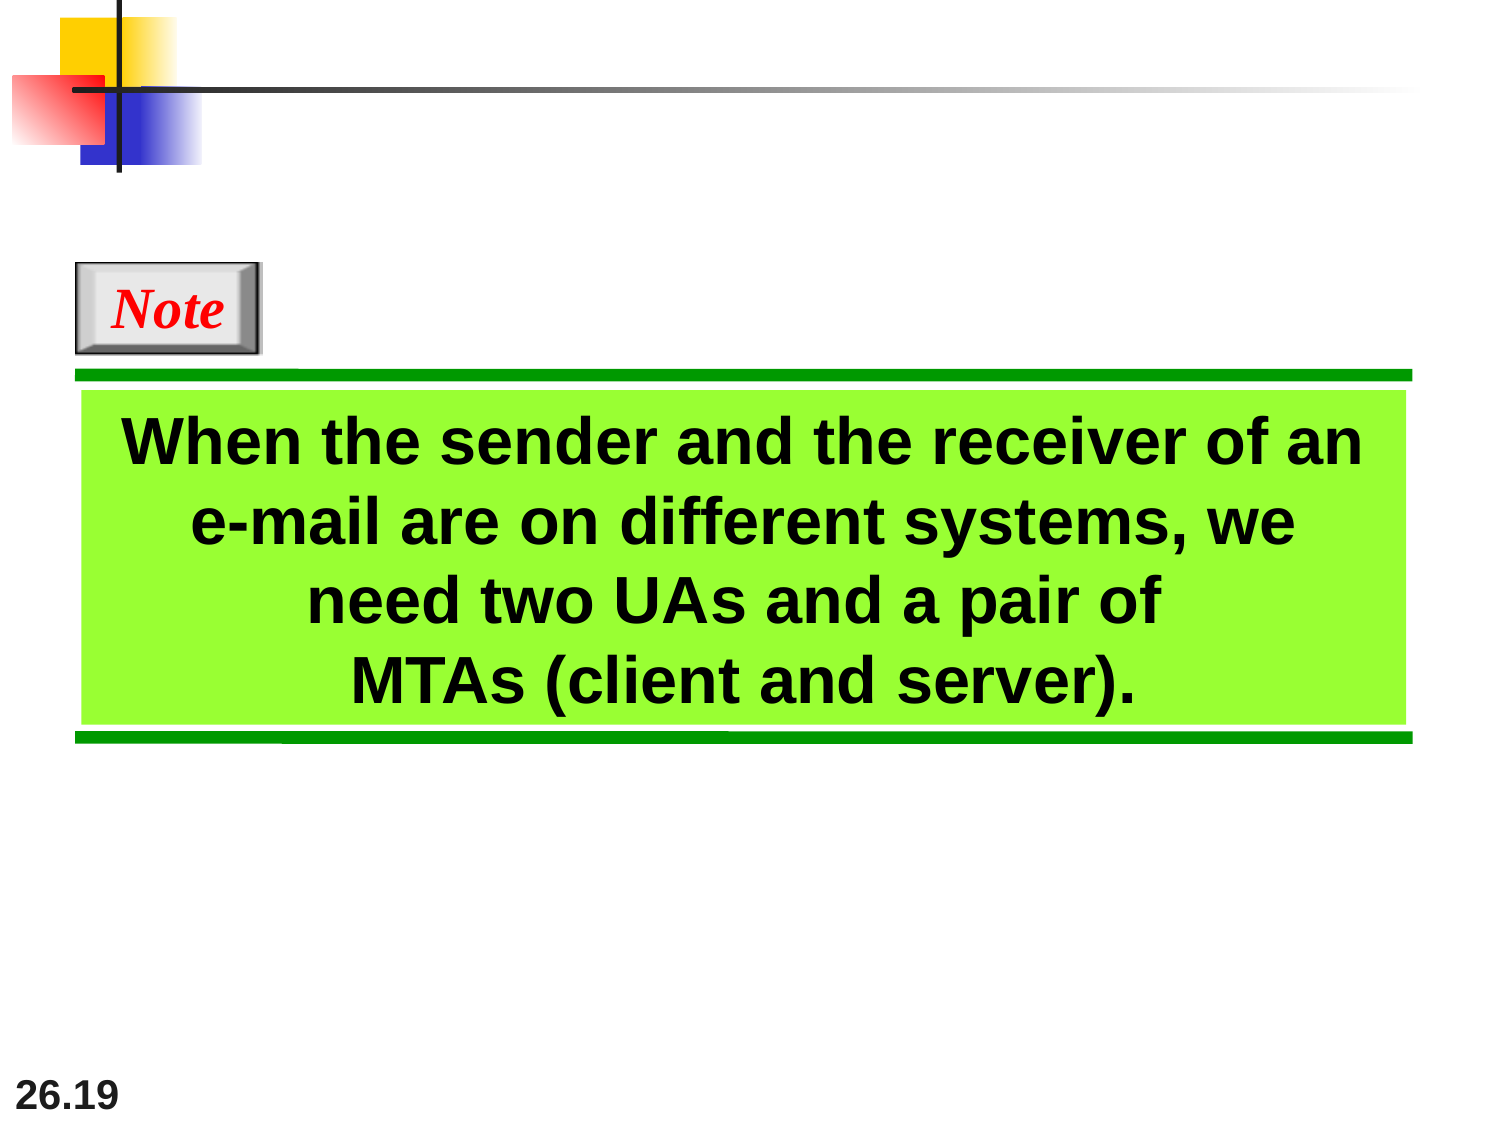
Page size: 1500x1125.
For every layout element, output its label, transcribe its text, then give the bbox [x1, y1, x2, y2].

text_box [116, 0, 122, 87]
text_box [122, 17, 177, 86]
text_box [122, 93, 141, 165]
text_box [80, 93, 116, 165]
slide_number 26.19 [0, 1050, 313, 1125]
text_box When the sender and the receiver of an e-mail are on different systems, we need two UAs and a pair of MTAs (client and server). [81, 390, 1407, 725]
text_box [12, 75, 105, 145]
text_box [116, 93, 122, 173]
text_box [141, 93, 202, 165]
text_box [74, 262, 263, 356]
text_box [60, 17, 116, 86]
text_box [72, 87, 1423, 93]
